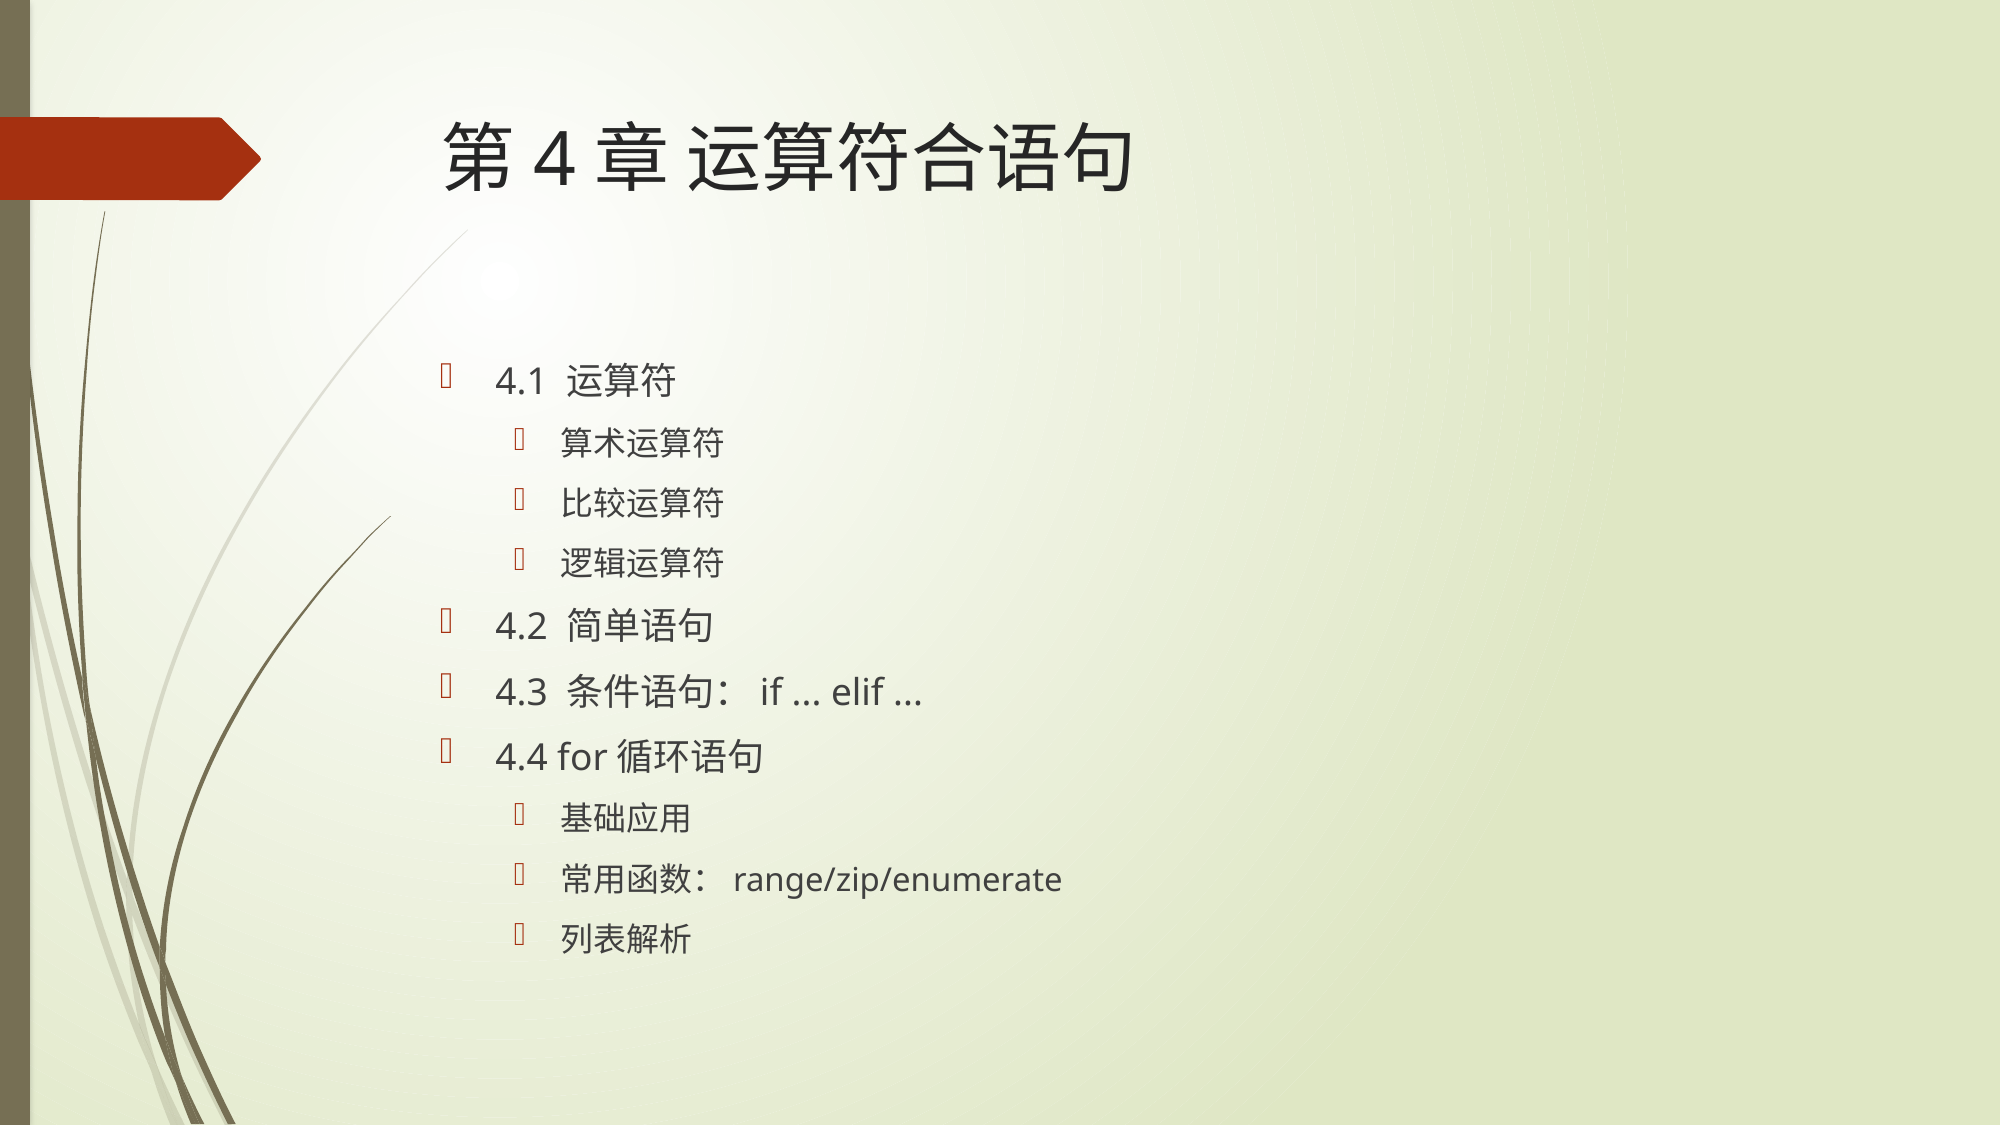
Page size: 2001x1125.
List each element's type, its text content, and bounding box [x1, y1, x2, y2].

title 第4章 运算符合语句 [425, 102, 1888, 313]
list 4.1 运算符 算术运算符 比较运算符 逻辑运算符 4.2 简单语句 4.3 条件语句：if ... elif ... 4.4 for循环语句 基础应用 常用函数：range/zip/enumerate 列表解析 [424, 350, 1888, 970]
